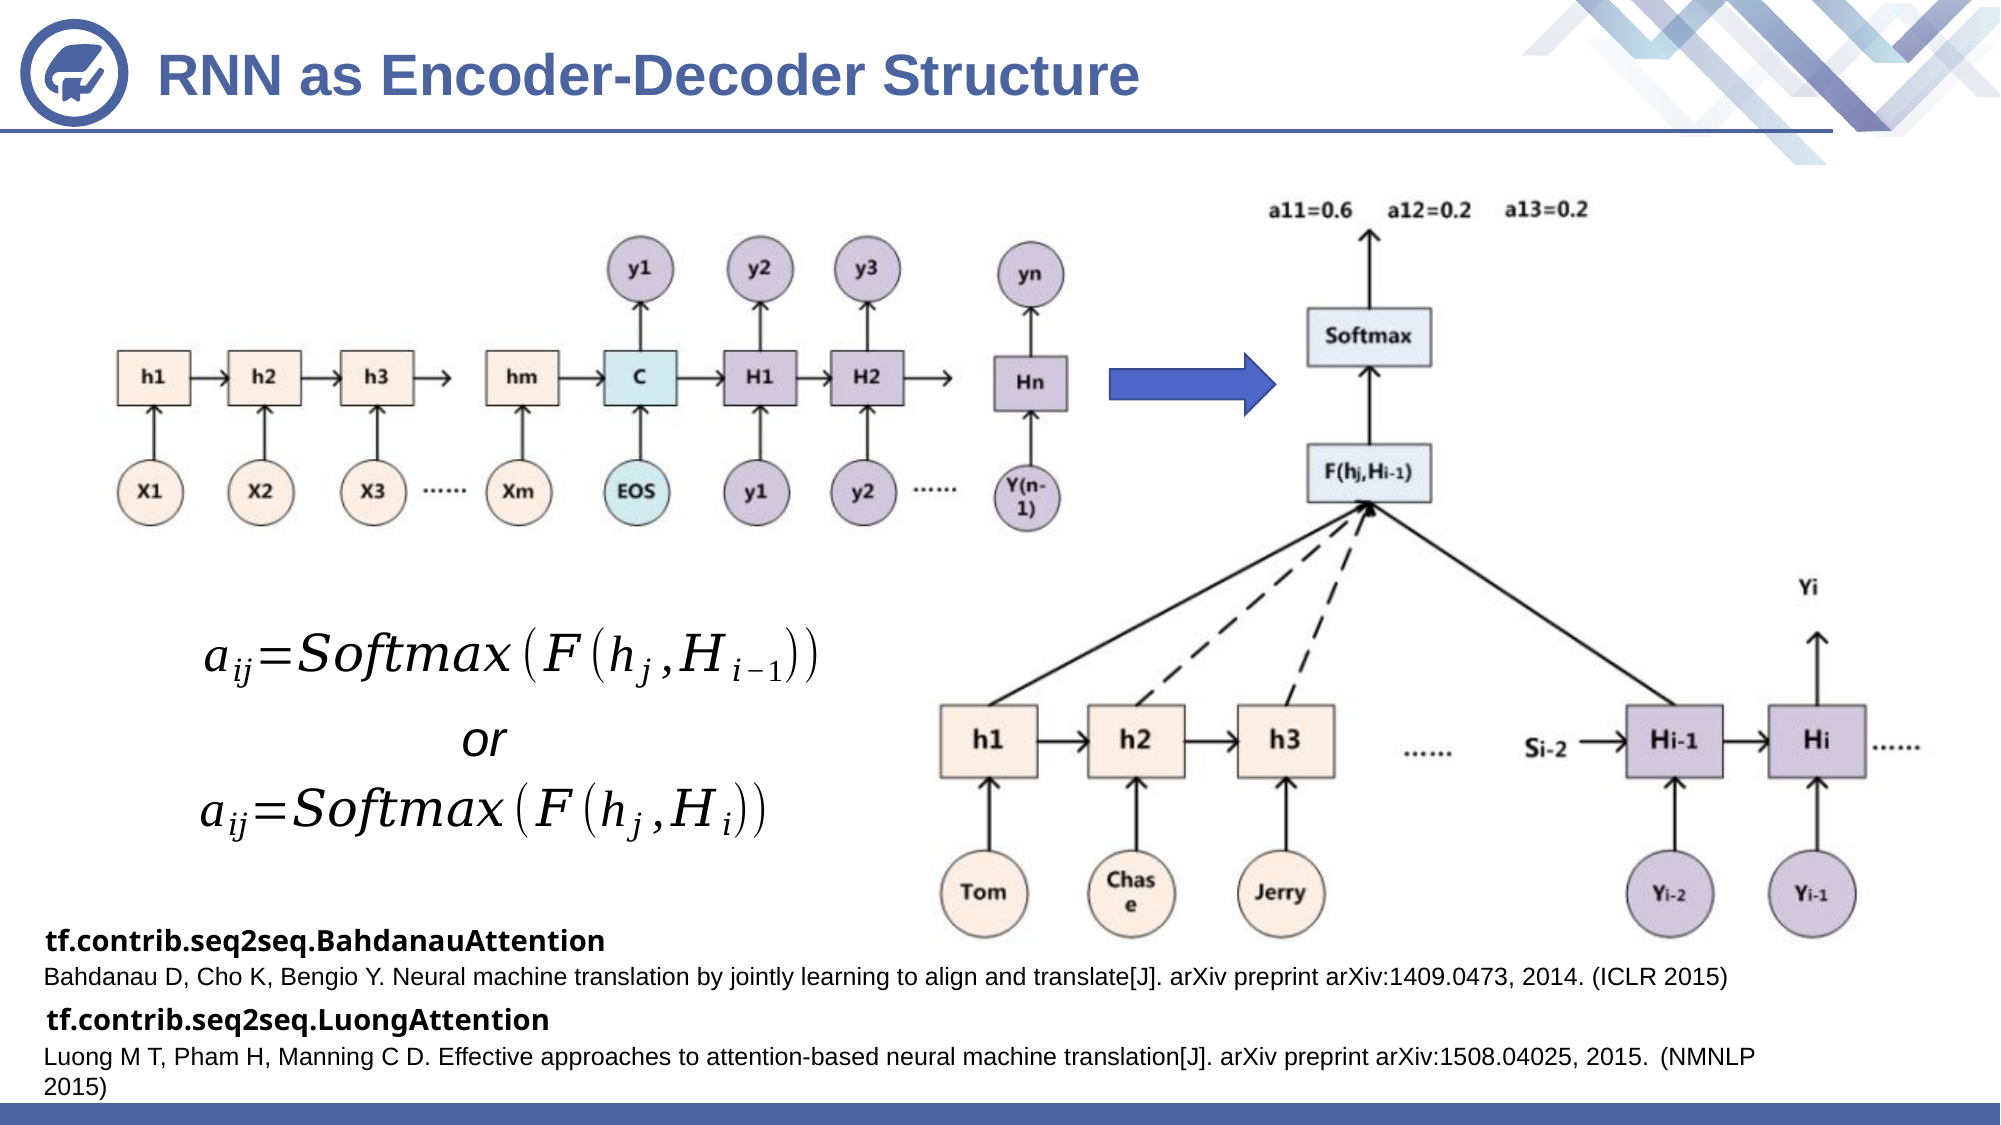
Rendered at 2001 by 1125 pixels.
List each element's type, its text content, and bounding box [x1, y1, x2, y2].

text_box RNN as Encoder-Decoder Structure [142, 29, 1412, 114]
text_box Luong M T, Pham H, Manning C D. Effective approaches to attention-based neural machine translation[J]. arXiv preprint arXiv:1508.04025, 2015. (NMNLP 2015) [28, 1032, 1834, 1108]
text_box Bahdanau D, Cho K, Bengio Y. Neural machine translation by jointly learning to align and translate[J]. arXiv preprint arXiv:1409.0473, 2014. (ICLR 2015) [28, 953, 1749, 999]
text_box [0, 1102, 2000, 1125]
picture [1412, 0, 2000, 166]
text_box tf.contrib.seq2seq.BahdanauAttention [30, 915, 622, 966]
text_box or [446, 698, 522, 774]
picture [103, 194, 1932, 949]
text_box tf.contrib.seq2seq.LuongAttention [31, 993, 566, 1032]
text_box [21, 20, 127, 126]
